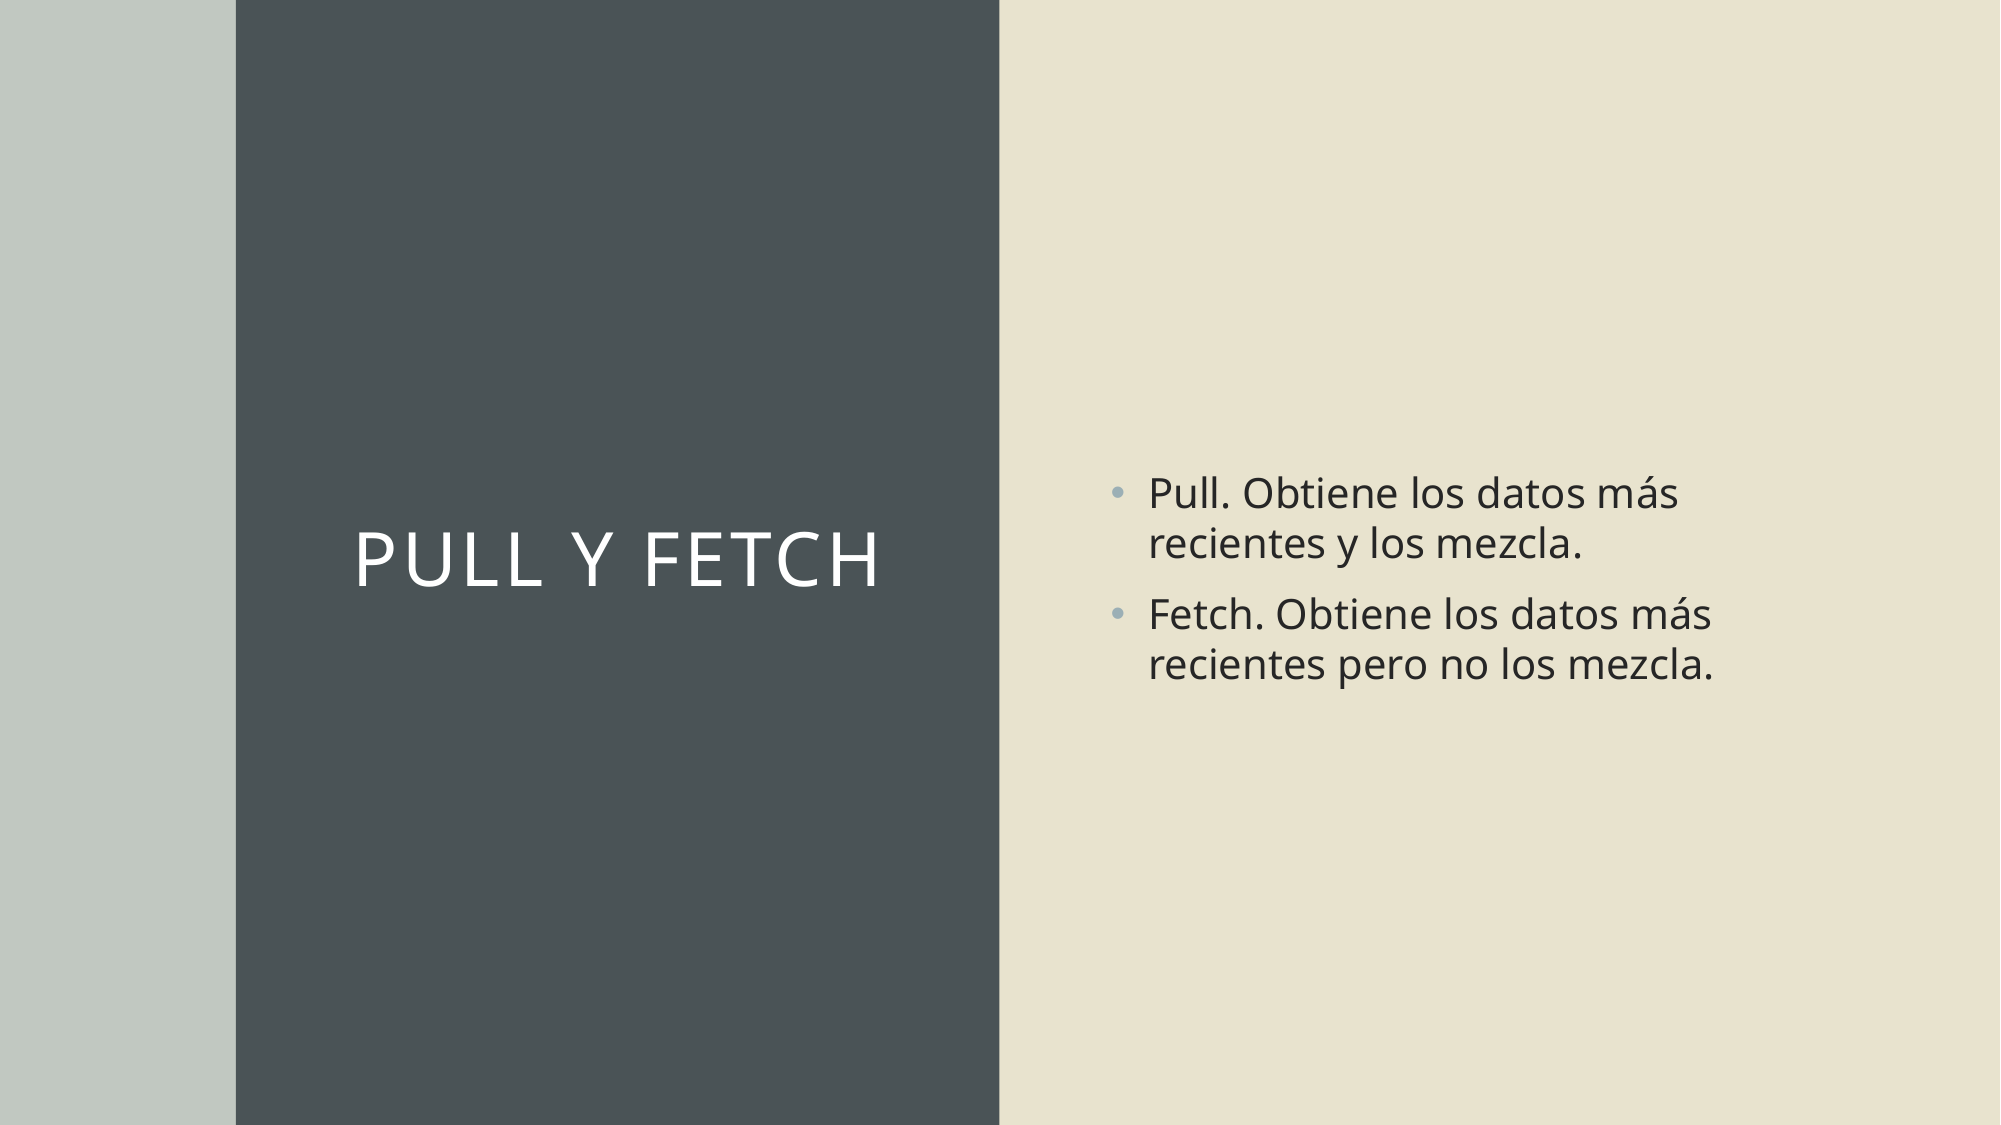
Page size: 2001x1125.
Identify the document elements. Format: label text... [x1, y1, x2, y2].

text_box [0, 0, 235, 1125]
list Pull. Obtiene los datos más recientes y los mezcla. Fetch. Obtiene los datos más recientes pero no los mezcla. [1095, 97, 1861, 1057]
text_box [235, 0, 1000, 1125]
title Pull y fetch [317, 171, 918, 954]
